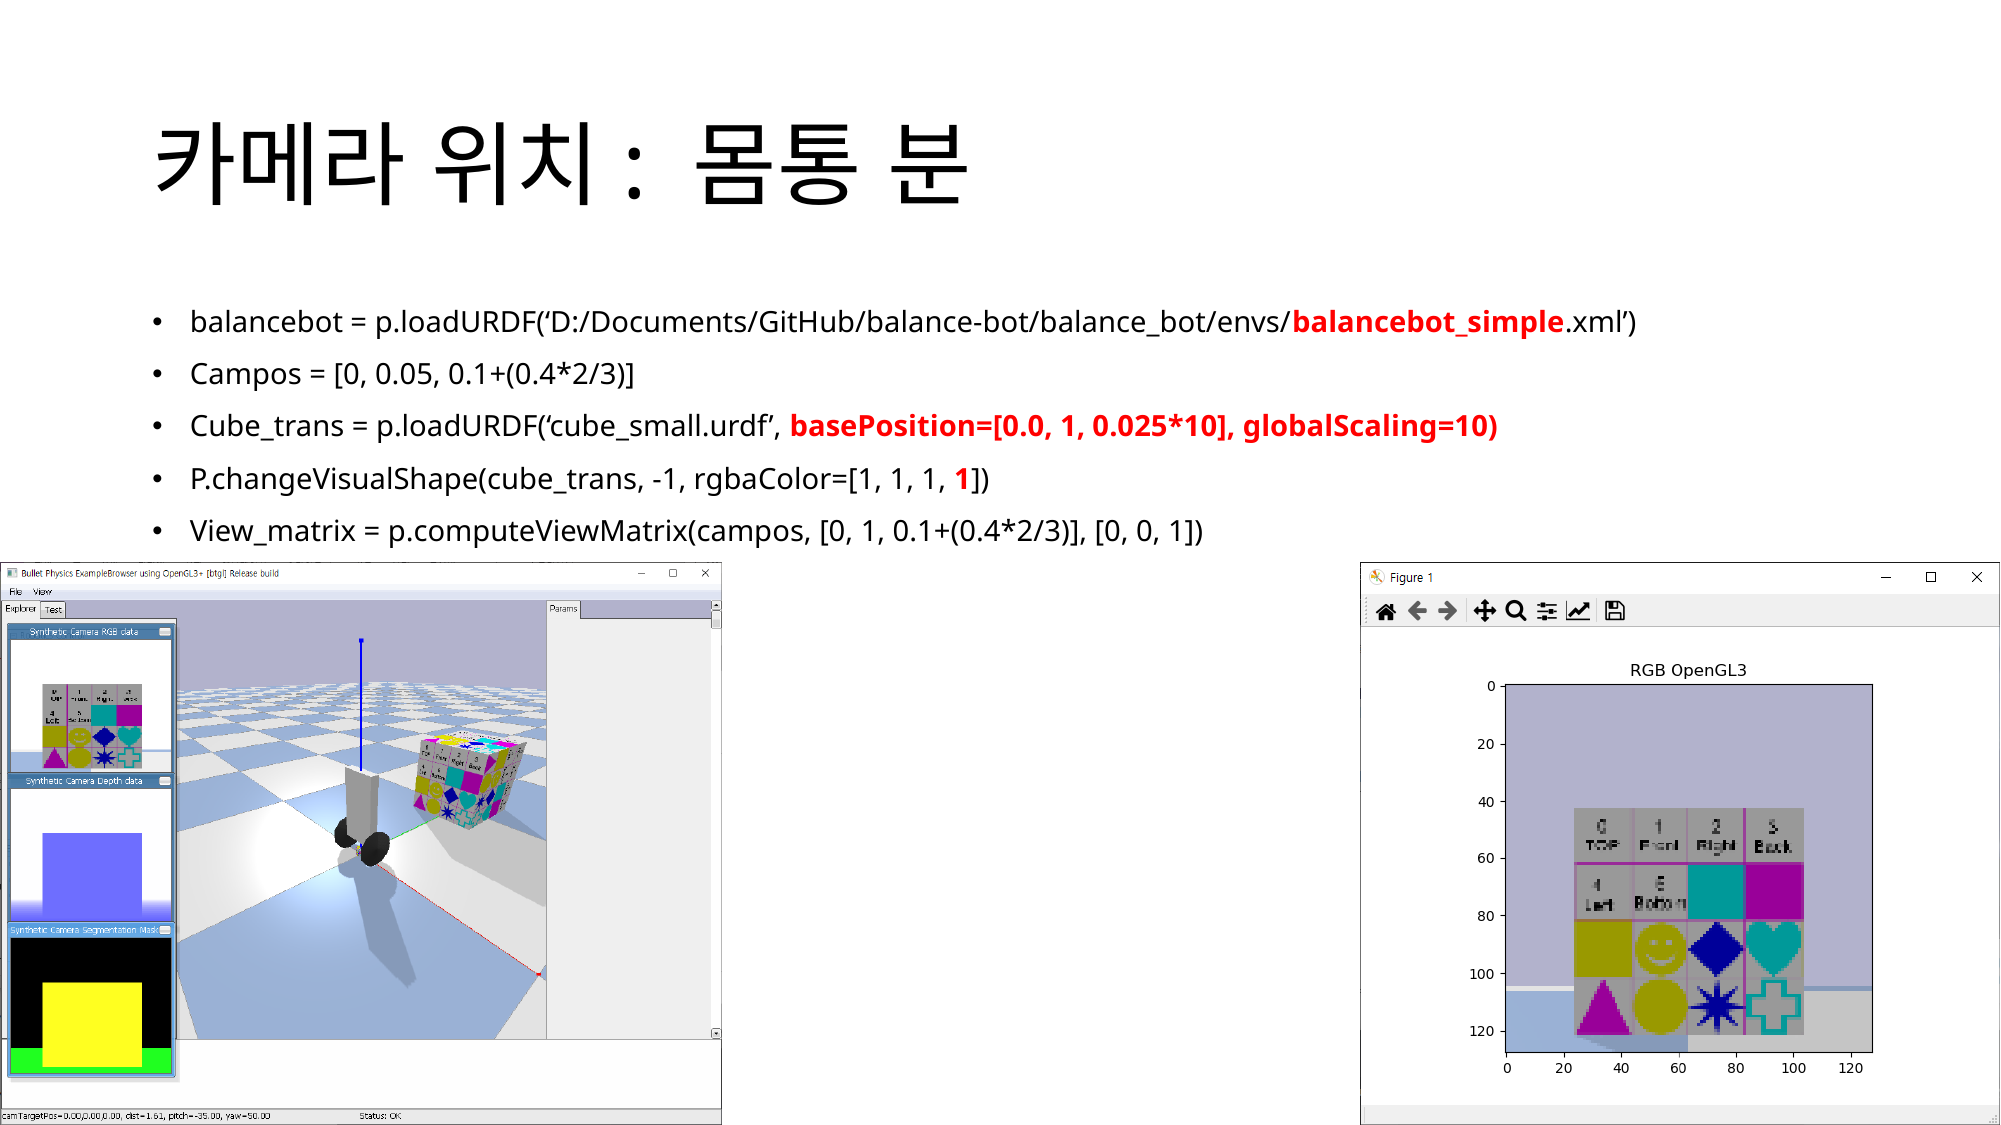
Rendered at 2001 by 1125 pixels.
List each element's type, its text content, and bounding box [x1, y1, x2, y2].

picture [0, 562, 722, 1125]
list balancebot = p.loadURDF(‘D:/Documents/GitHub/balance-bot/balance_bot/envs/balancebot_simple.xml’) Campos = [0, 0.05, 0.1+(0.4*2/3)] Cube_trans = p.loadURDF(‘cube_small.urdf’, basePosition=[0.0, 1, 0.025*10], globalScaling=10) P.changeVisualShape(cube_trans, -1, rgbaColor=[1, 1, 1, 1]) View_matrix = p.computeViewMatrix(campos, [0, 1, 0.1+(0.4*2/3)], [0, 0, 1]) [137, 299, 1863, 1014]
picture [1360, 562, 2000, 1125]
